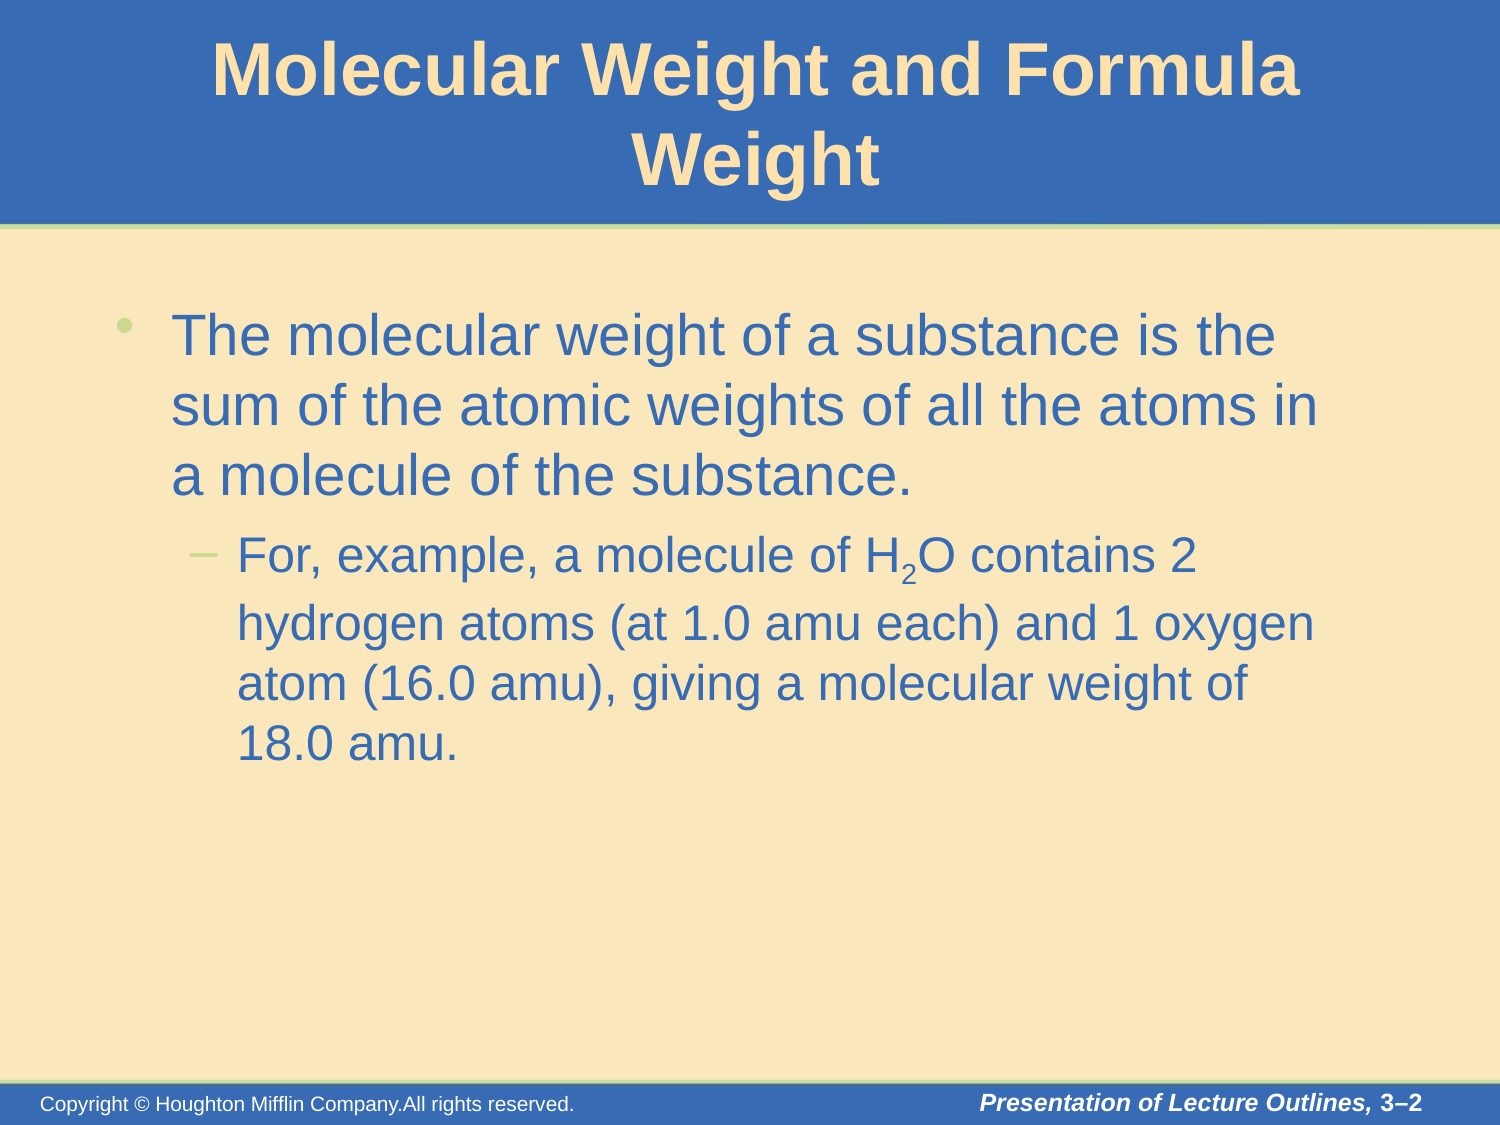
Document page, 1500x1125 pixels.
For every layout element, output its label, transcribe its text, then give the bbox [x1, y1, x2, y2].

list The molecular weight of a substance is the sum of the atomic weights of all the atoms in a molecule of the substance. For, example, a molecule of H2O contains 2 hydrogen atoms (at 1.0 amu each) and 1 oxygen atom (16.0 amu), giving a molecular weight of 18.0 amu. [99, 289, 1375, 965]
footer Copyright © Houghton Mifflin Company.All rights reserved. [24, 1096, 725, 1123]
title Molecular Weight and Formula Weight [62, 16, 1450, 205]
picture [0, 0, 1500, 1125]
slide_number Presentation of Lecture Outlines, 3–2 [787, 1074, 1438, 1124]
